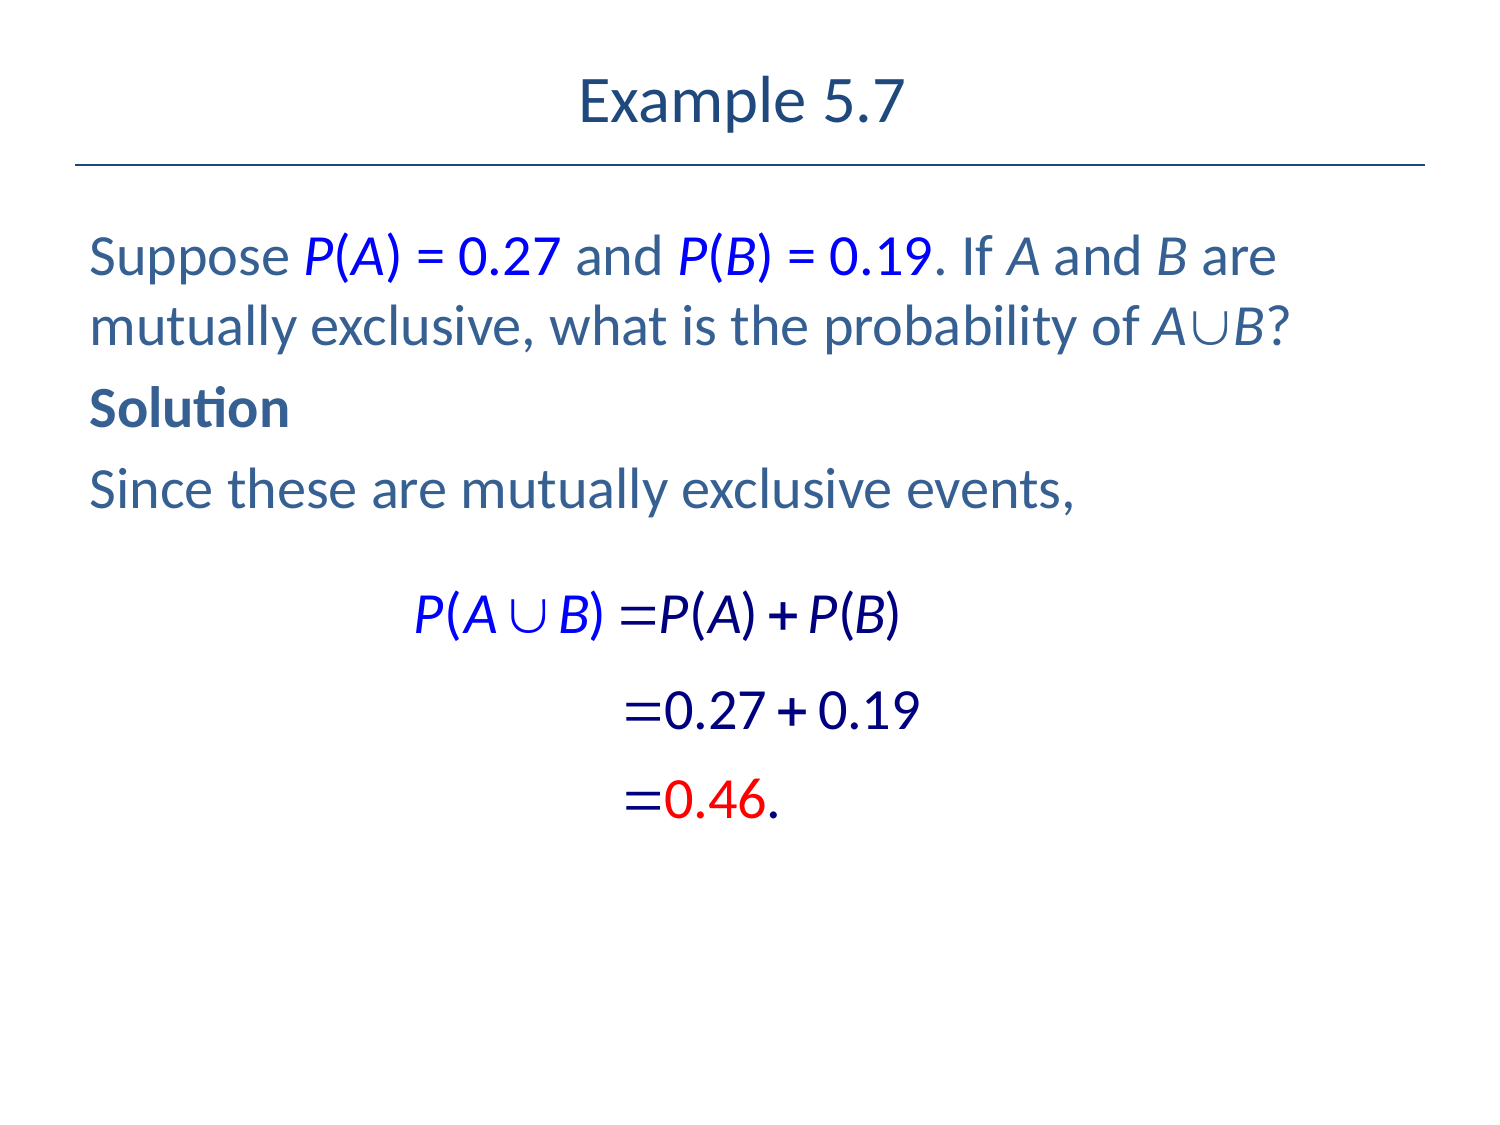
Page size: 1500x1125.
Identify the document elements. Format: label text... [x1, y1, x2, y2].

title Example 5.7 [75, 29, 1425, 180]
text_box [617, 687, 924, 736]
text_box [412, 587, 905, 649]
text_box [617, 776, 783, 826]
list Suppose P(A) = 0.27 and P(B) = 0.19. If A and B are mutually exclusive, what is the probability of AB? Solution Since these are mutually exclusive events, [75, 210, 1425, 1075]
